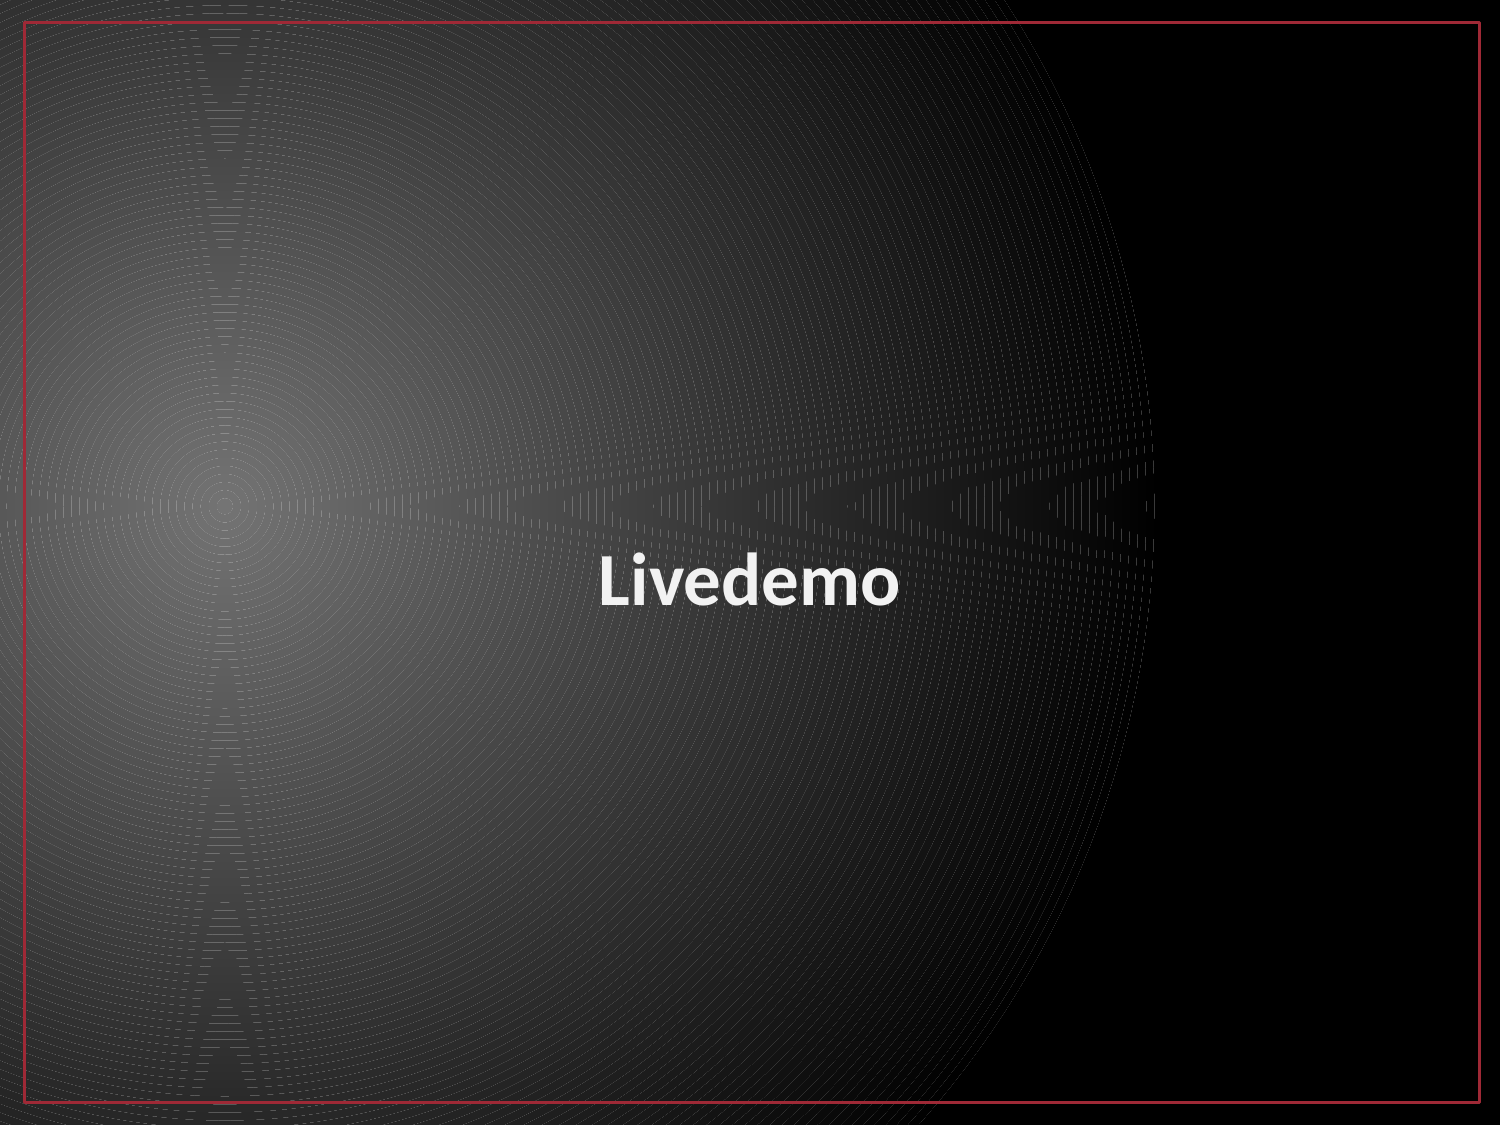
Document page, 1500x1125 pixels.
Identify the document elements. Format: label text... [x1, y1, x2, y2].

title Livedemo [75, 497, 1425, 628]
